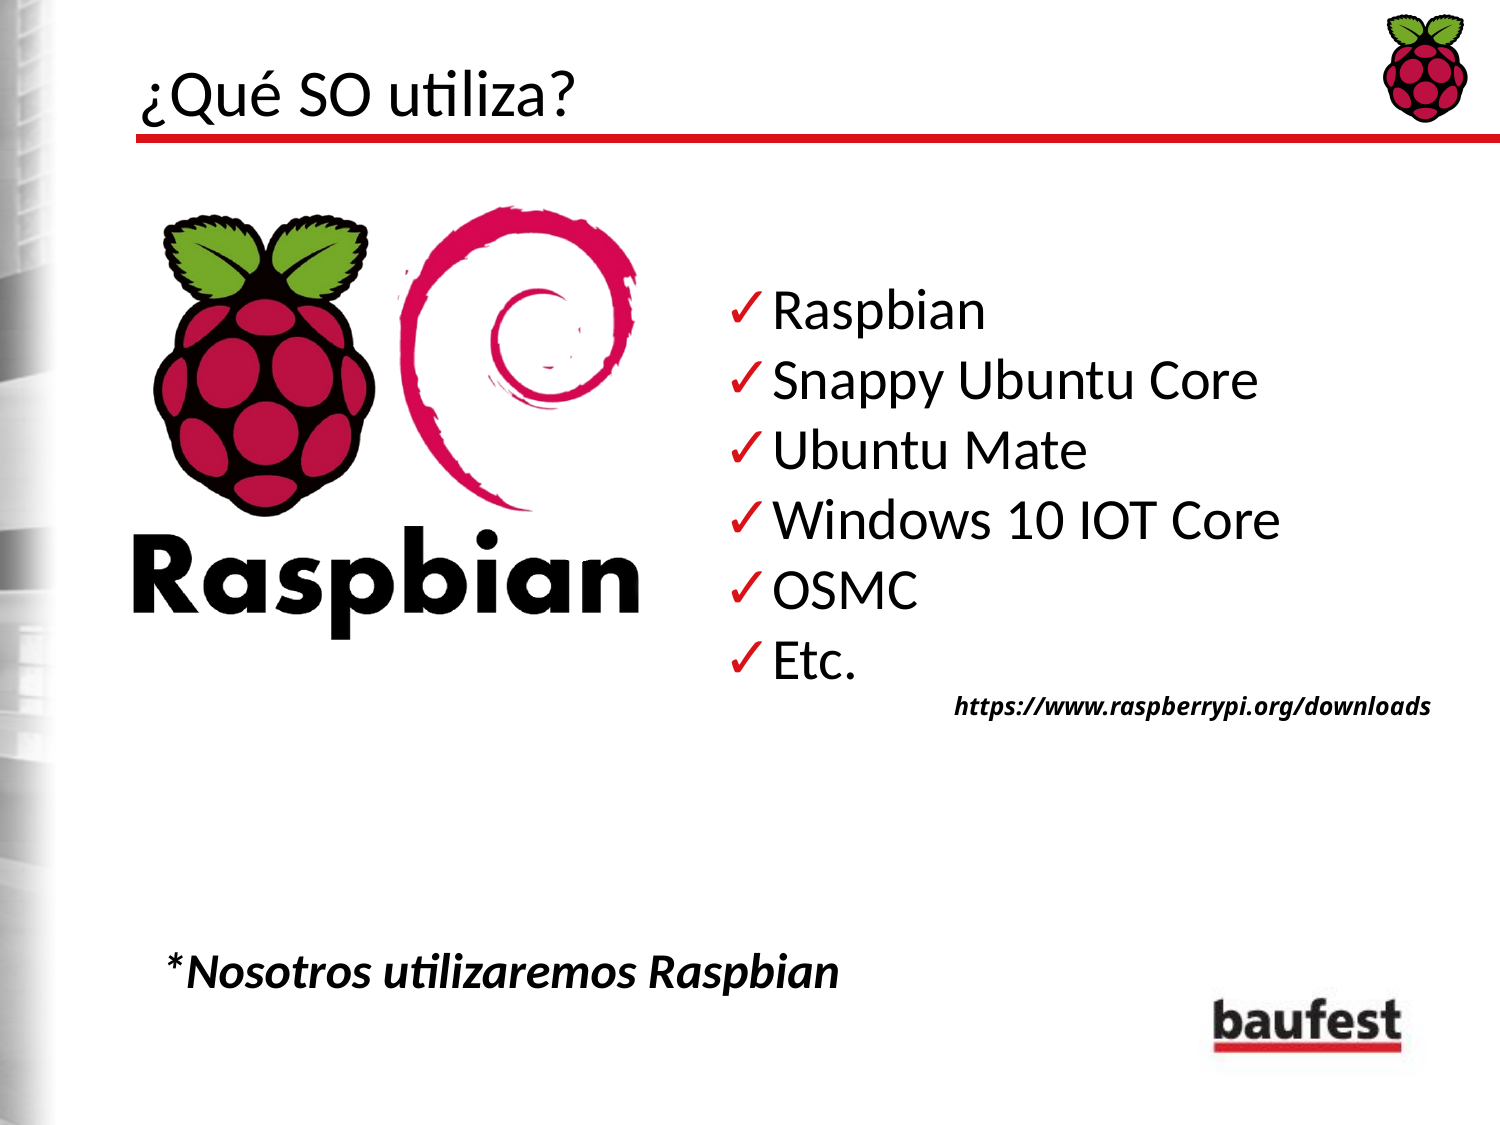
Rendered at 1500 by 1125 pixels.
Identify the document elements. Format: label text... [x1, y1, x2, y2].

title ¿Qué SO utiliza? [123, 0, 1425, 138]
picture [0, 0, 1500, 1125]
list Raspbian Snappy Ubuntu Core Ubuntu Mate Windows 10 IOT Core OSMC Etc. https://www.raspberrypi.org/downloads [679, 263, 1447, 726]
text_box *Nosotros utilizaremos Raspbian [117, 931, 1042, 1006]
picture [1381, 0, 1500, 134]
